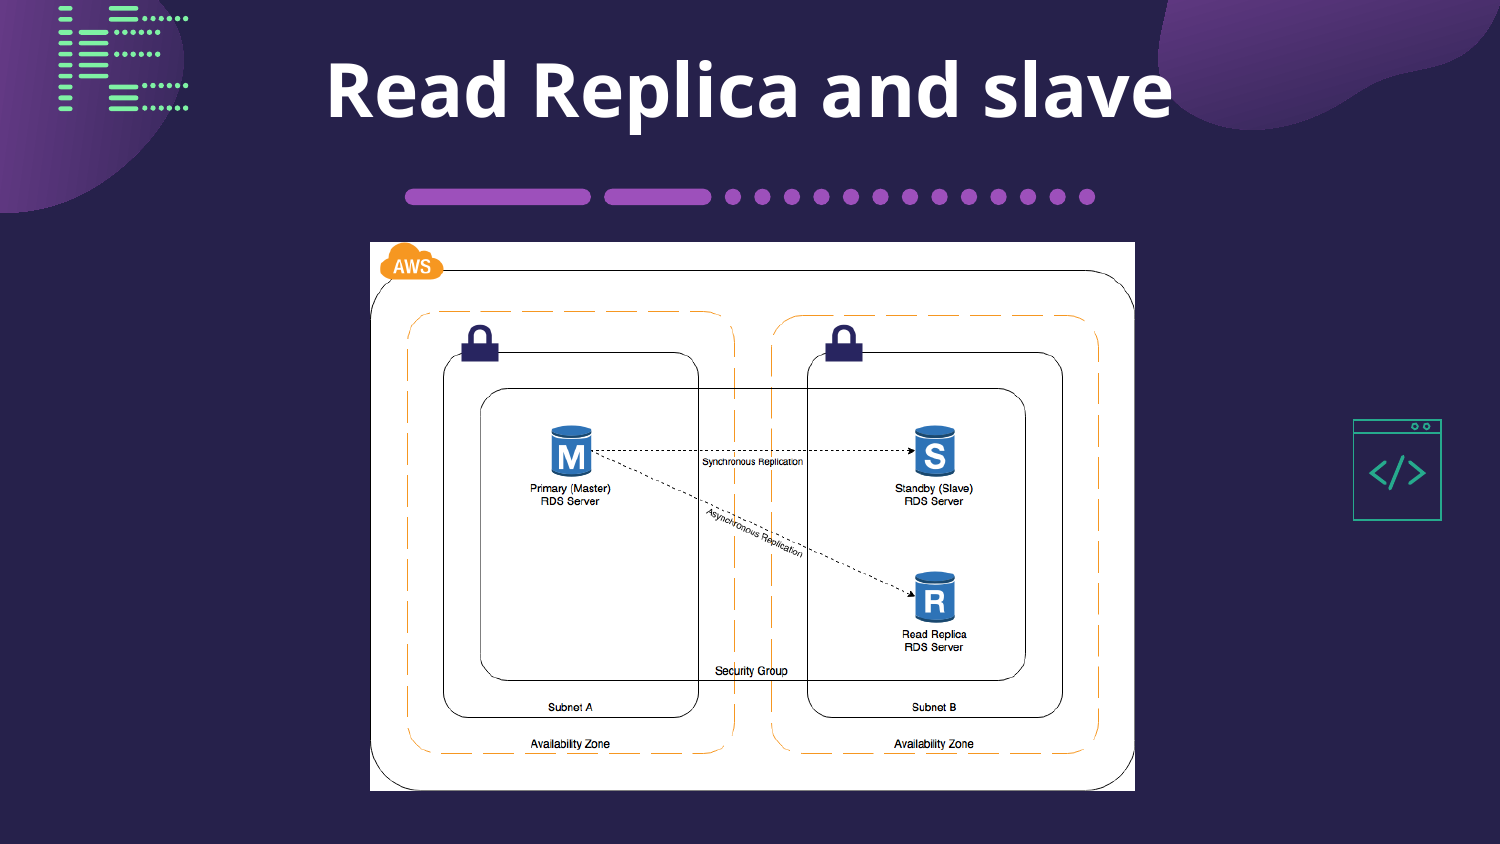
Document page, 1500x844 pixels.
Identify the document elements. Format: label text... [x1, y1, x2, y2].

title Read Replica and slave [272, 40, 1228, 135]
picture [370, 242, 1136, 791]
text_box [404, 188, 1096, 206]
